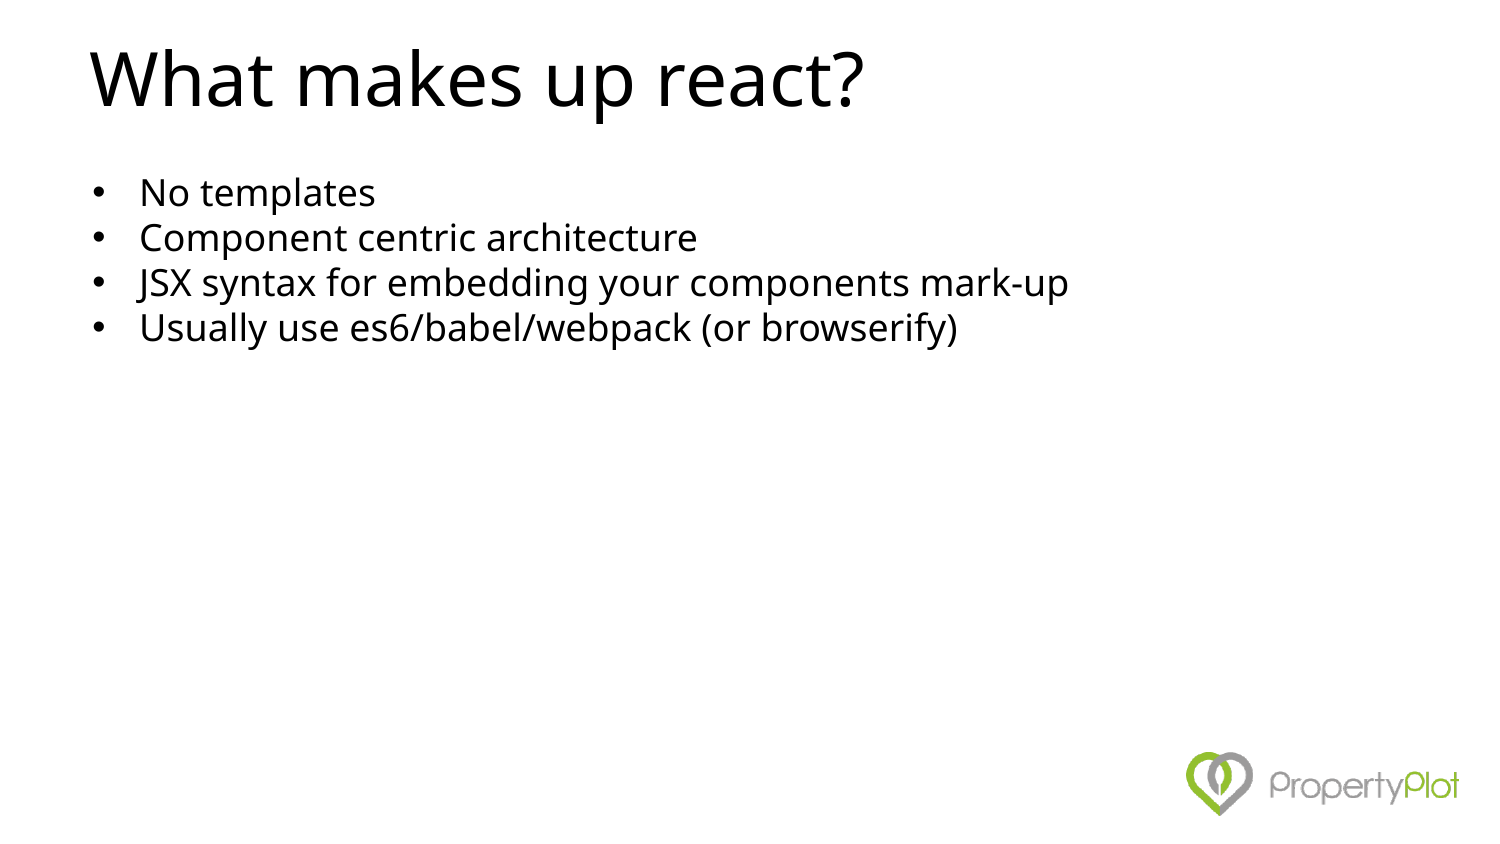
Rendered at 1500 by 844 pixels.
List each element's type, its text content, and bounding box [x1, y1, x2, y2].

title What makes up react? [75, 33, 1425, 115]
picture [1186, 752, 1459, 816]
text_box No templates Component centric architecture JSX syntax for embedding your components mark-up Usually use es6/babel/webpack (or browserify) [77, 161, 1377, 402]
